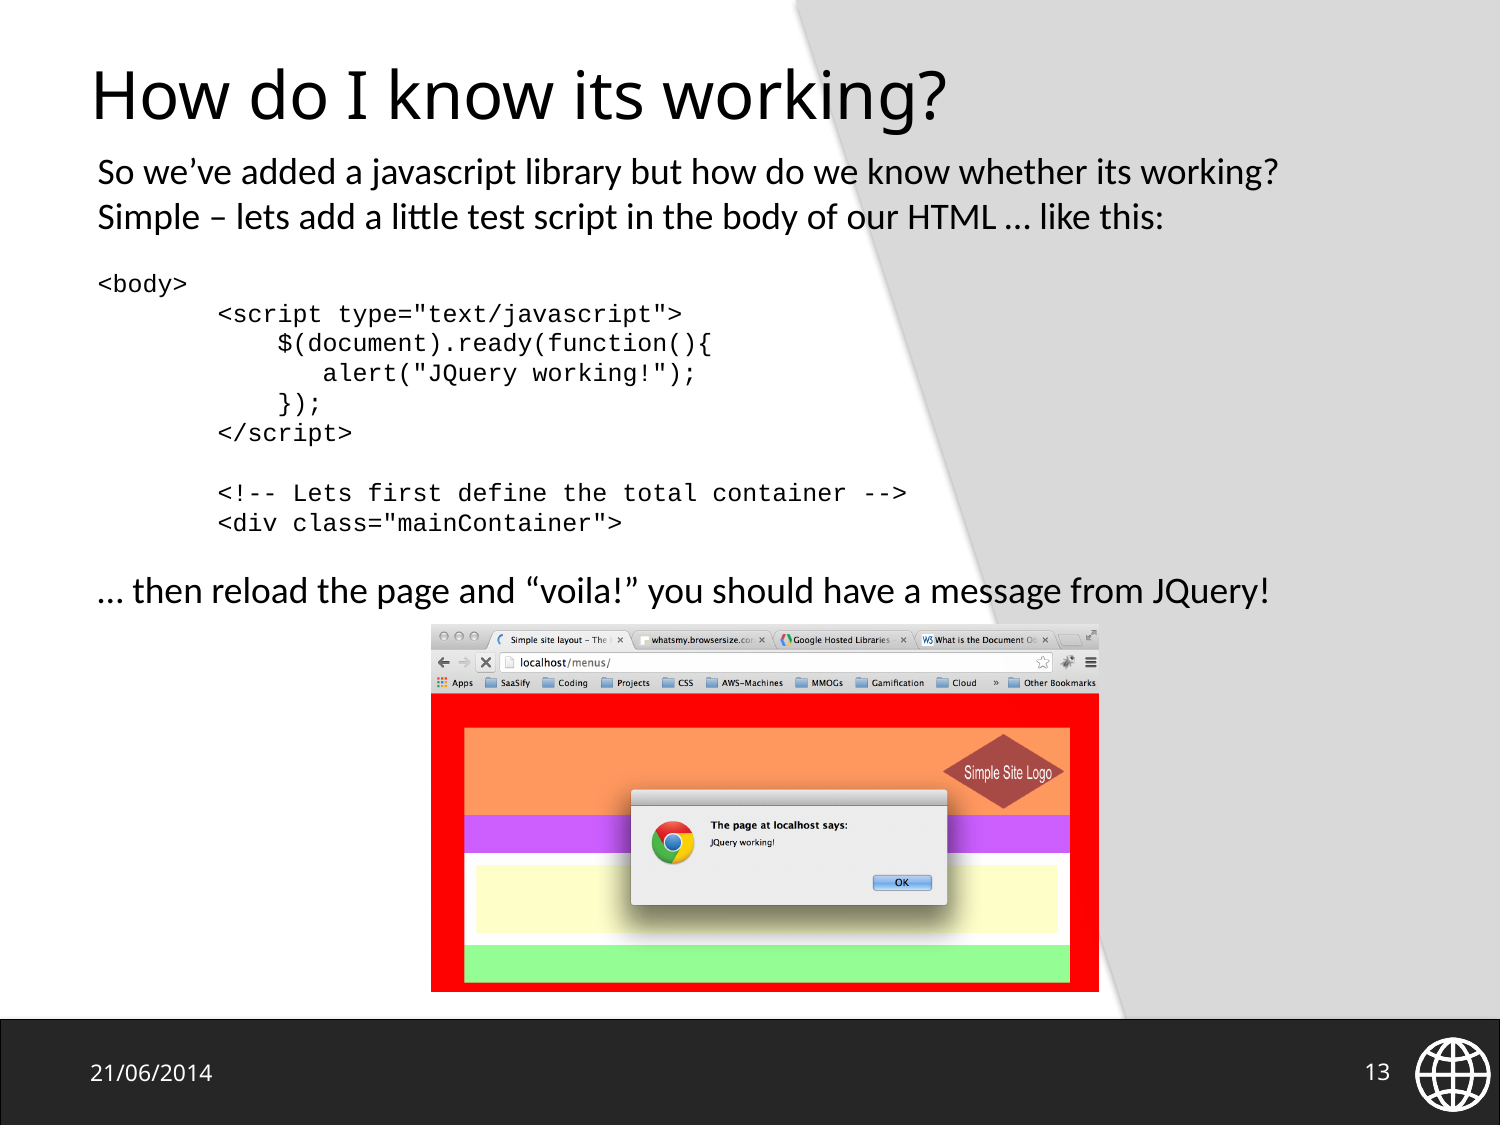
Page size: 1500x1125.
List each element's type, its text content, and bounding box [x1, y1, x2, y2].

picture [430, 624, 1099, 992]
text_box So we’ve added a javascript library but how do we know whether its working? Simple – lets add a little test script in the body of our HTML … like this: <body> <script type="text/javascript"> $(document).ready(function(){ alert("JQuery working!"); }); </script> <!-- Lets first define the total container --> <div class="mainContainer"> … then reload the page and “voila!” you should have a message from JQuery! [83, 139, 1297, 619]
picture [1415, 1037, 1491, 1112]
slide_number 13 [1055, 1042, 1406, 1103]
title How do I know its working? [75, 45, 1171, 140]
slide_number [75, 1042, 425, 1103]
